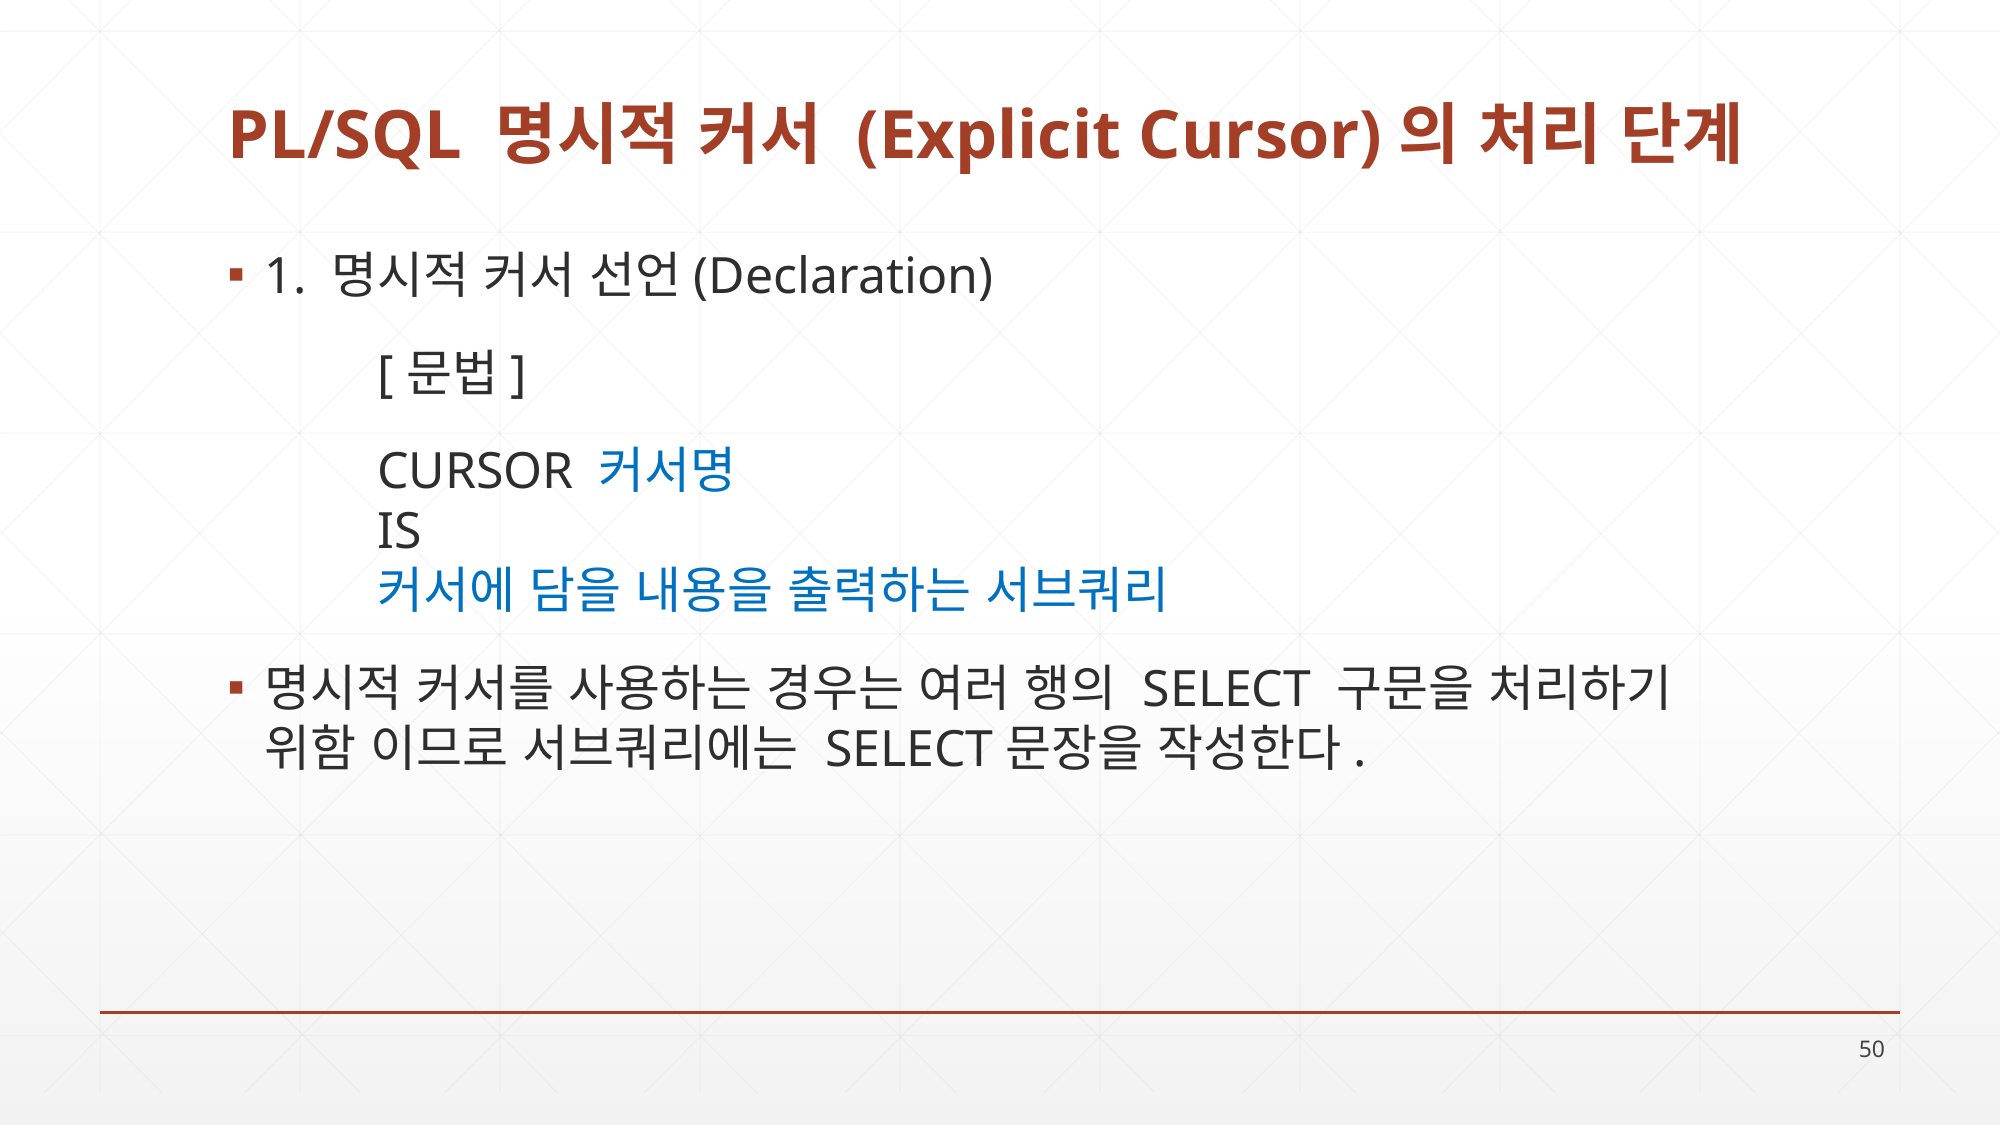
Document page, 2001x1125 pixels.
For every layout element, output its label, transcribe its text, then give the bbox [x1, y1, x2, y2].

title PL/SQL 명시적 커서 (Explicit Cursor)의 처리 단계 [212, 82, 1788, 181]
list 1. 명시적 커서 선언(Declaration) [문법] CURSOR 커서명 IS 커서에 담을 내용을 출력하는 서브쿼리 명시적 커서를 사용하는 경우는 여러 행의 SELECT 구문을 처리하기 위함 이므로 서브쿼리에는 SELECT문장을 작성한다. [212, 235, 1788, 950]
slide_number 50 [1749, 1031, 1901, 1069]
